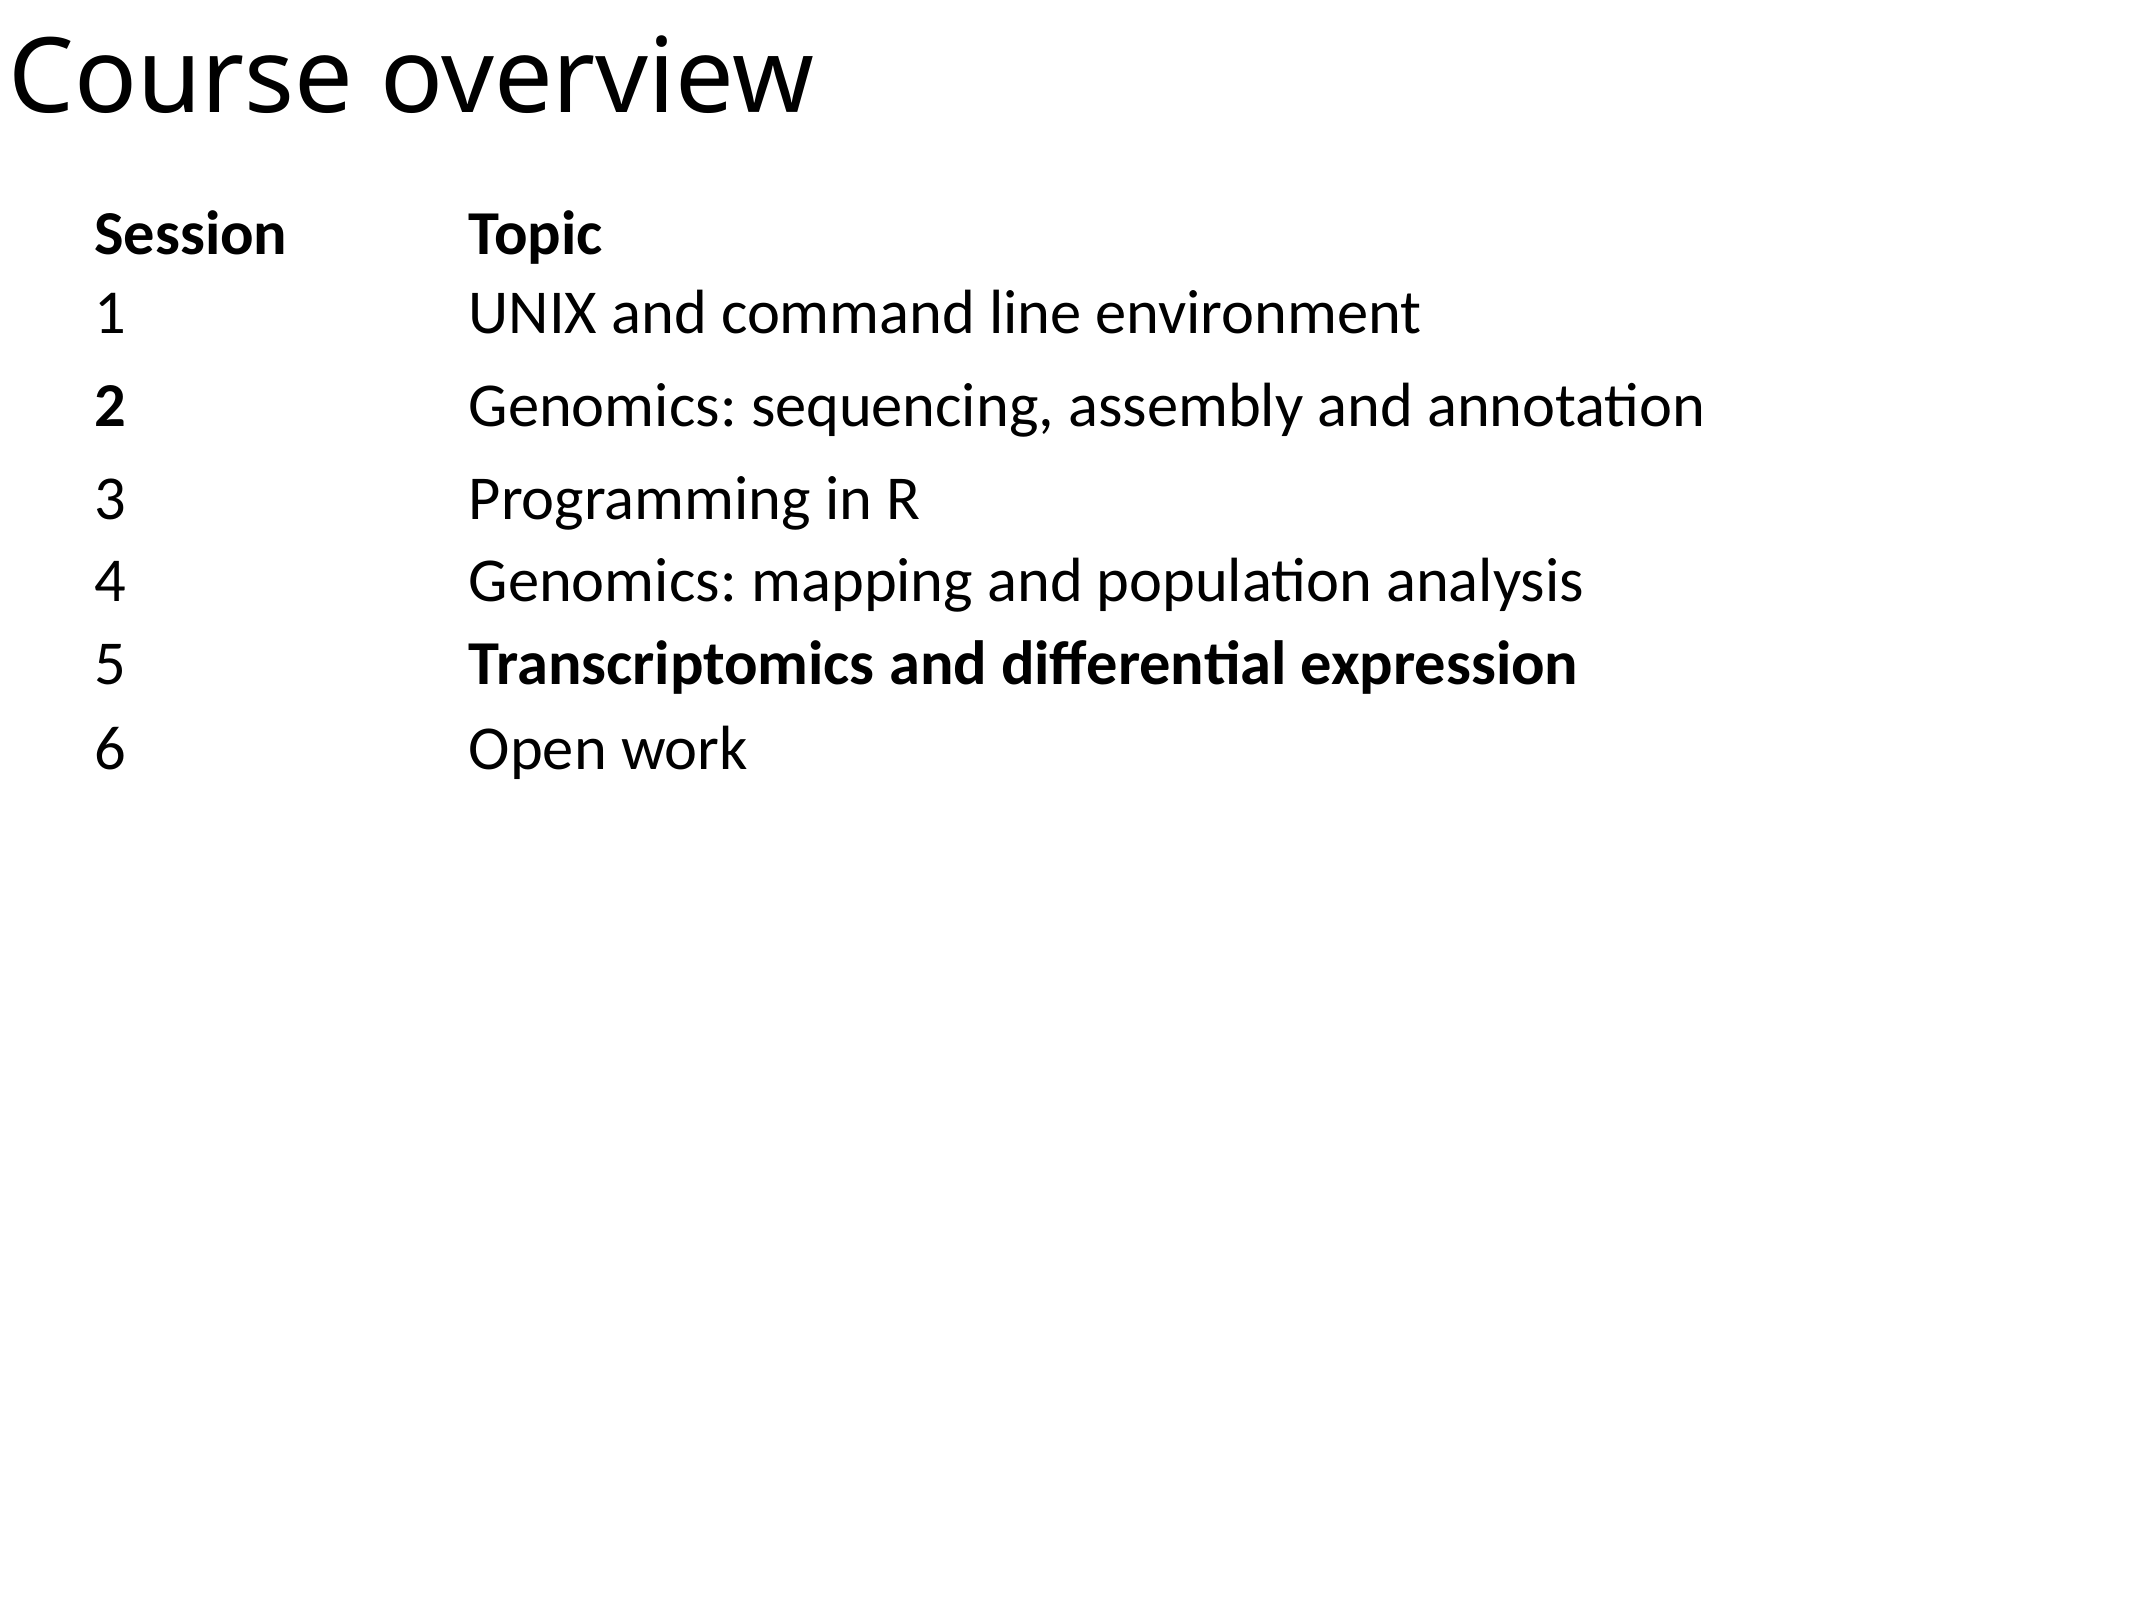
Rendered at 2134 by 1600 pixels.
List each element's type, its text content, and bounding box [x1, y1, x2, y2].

table_header Session [86, 199, 461, 278]
title Course overview [0, 0, 1056, 144]
table_cell Open work [461, 712, 1834, 795]
table_header Topic [461, 199, 1834, 278]
table_cell 1 [86, 278, 461, 371]
table_cell 3 [86, 464, 461, 547]
table_cell Transcriptomics and differential expression [461, 629, 1834, 712]
table_cell Genomics: mapping and population analysis [461, 547, 1834, 629]
table_cell 2 [86, 371, 461, 464]
table_cell Programming in R [461, 464, 1834, 547]
table_cell 4 [86, 547, 461, 629]
table_cell 6 [86, 712, 461, 795]
table_cell Genomics: sequencing, assembly and annotation [461, 371, 1834, 464]
table_cell UNIX and command line environment [461, 278, 1834, 371]
table_cell 5 [86, 629, 461, 712]
